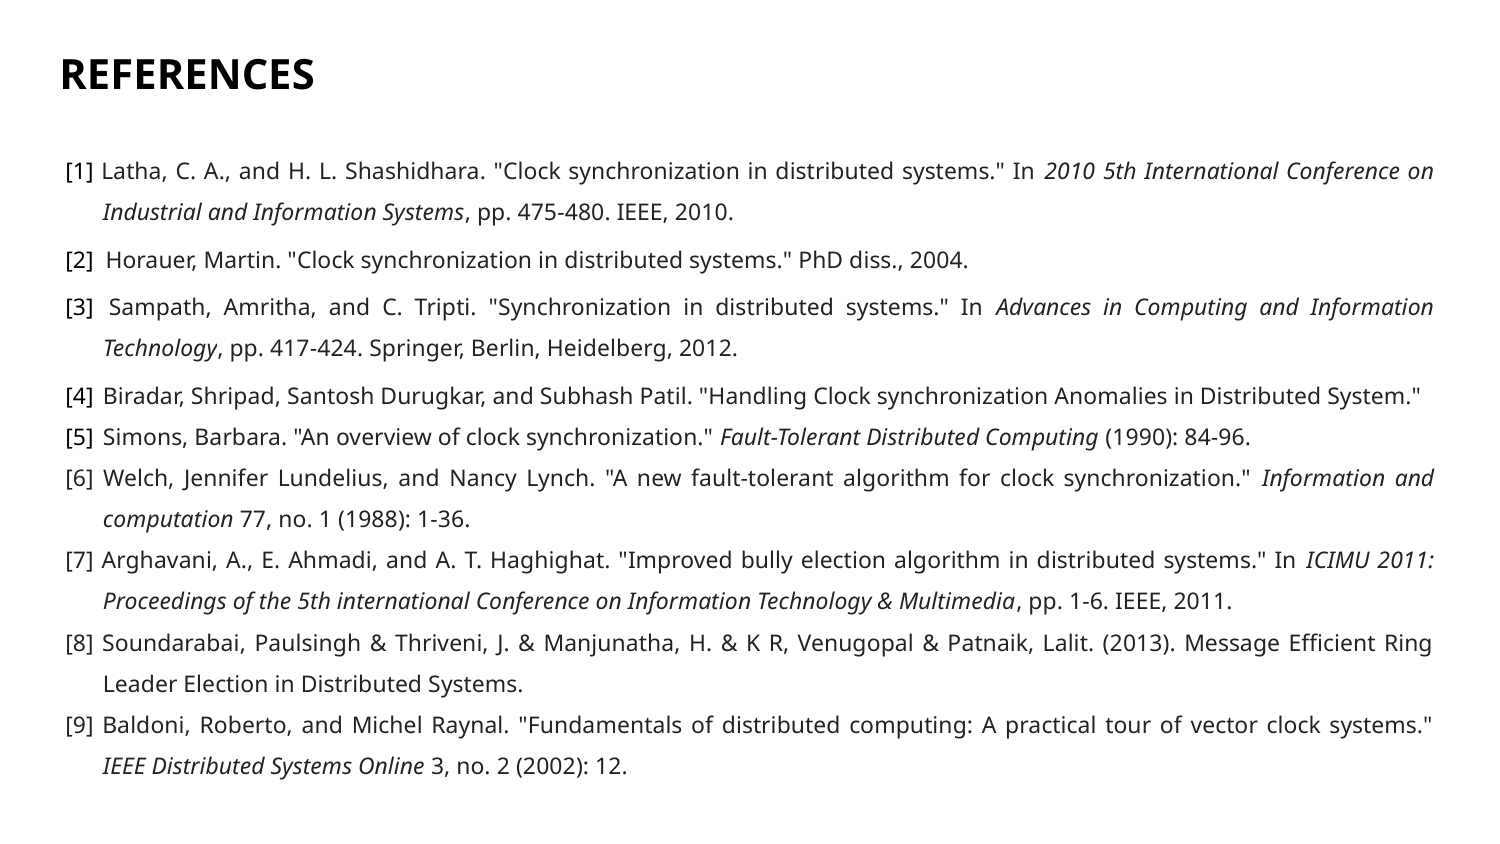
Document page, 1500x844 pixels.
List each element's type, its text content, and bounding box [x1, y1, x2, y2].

text_box REFERENCES [44, 32, 1456, 113]
text_box [1] Latha, C. A., and H. L. Shashidhara. "Clock synchronization in distributed systems." In 2010 5th International Conference on Industrial and Information Systems, pp. 475-480. IEEE, 2010. [2] Horauer, Martin. "Clock synchronization in distributed systems." PhD diss., 2004. [3] Sampath, Amritha, and C. Tripti. "Synchronization in distributed systems." In Advances in Computing and Information Technology, pp. 417-424. Springer, Berlin, Heidelberg, 2012. [4] Biradar, Shripad, Santosh Durugkar, and Subhash Patil. "Handling Clock synchronization Anomalies in Distributed System." [5] Simons, Barbara. "An overview of clock synchronization." Fault-Tolerant Distributed Computing (1990): 84-96. [6] Welch, Jennifer Lundelius, and Nancy Lynch. "A new fault-tolerant algorithm for clock synchronization." Information and computation 77, no. 1 (1988): 1-36. [7] Arghavani, A., E. Ahmadi, and A. T. Haghighat. "Improved bully election algorithm in distributed systems." In ICIMU 2011: Proceedings of the 5th international Conference on Information Technology & Multimedia, pp. 1-6. IEEE, 2011. [8] Soundarabai, Paulsingh & Thriveni, J. & Manjunatha, H. & K R, Venugopal & Patnaik, Lalit. (2013). Message Efficient Ring Leader Election in Distributed Systems. [9] Baldoni, Roberto, and Michel Raynal. "Fundamentals of distributed computing: A practical tour of vector clock systems." IEEE Distributed Systems Online 3, no. 2 (2002): 12. [50, 130, 1450, 792]
